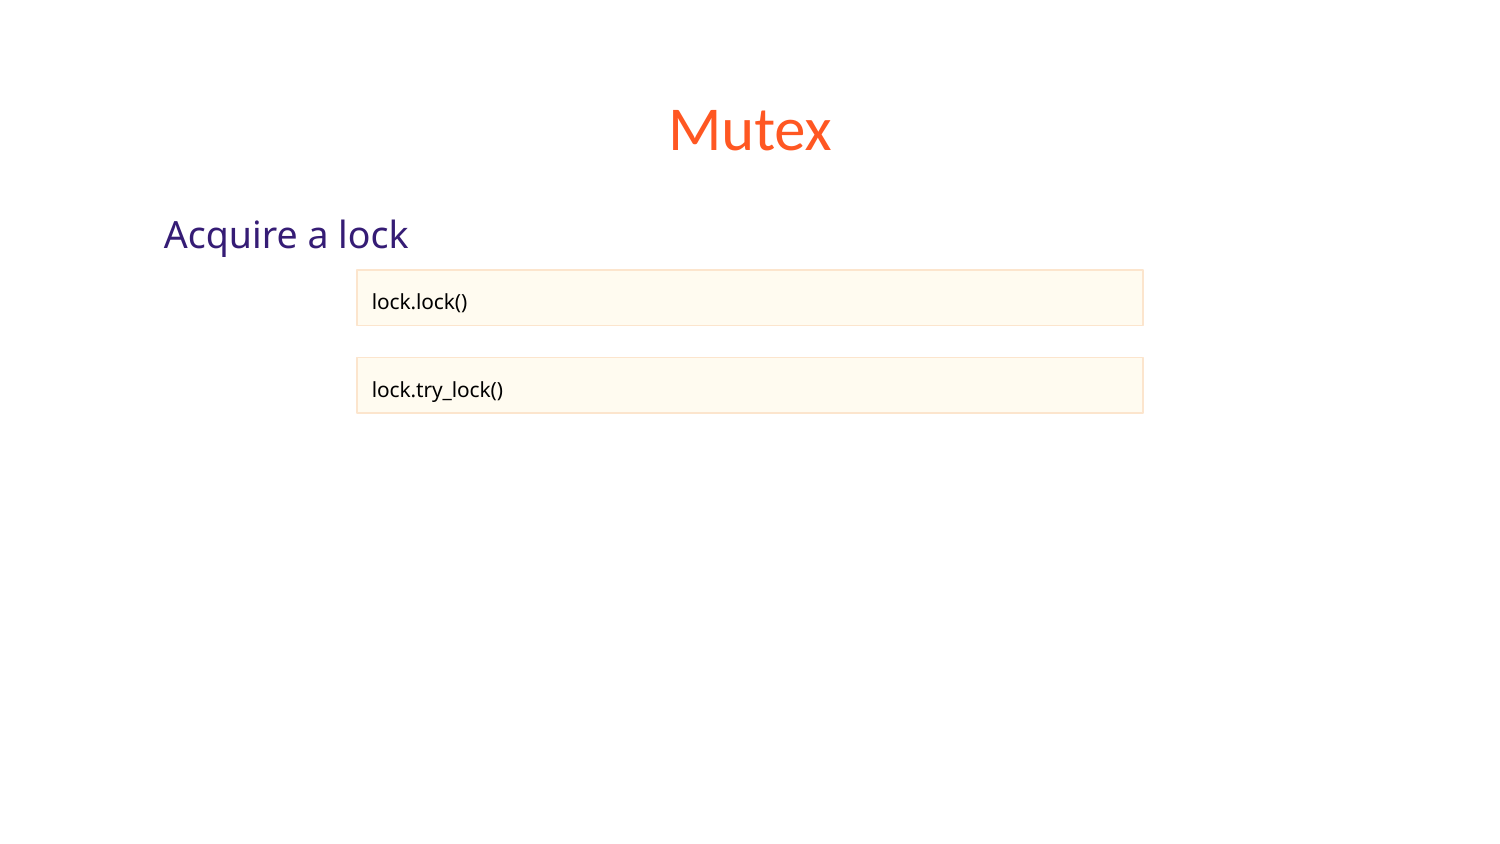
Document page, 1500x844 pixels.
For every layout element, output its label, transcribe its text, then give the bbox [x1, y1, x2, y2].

text_box Acquire a lock [148, 188, 1350, 750]
text_box lock.lock() [356, 269, 1144, 326]
title Mutex [51, 72, 1449, 167]
text_box lock.try_lock() [356, 357, 1144, 414]
